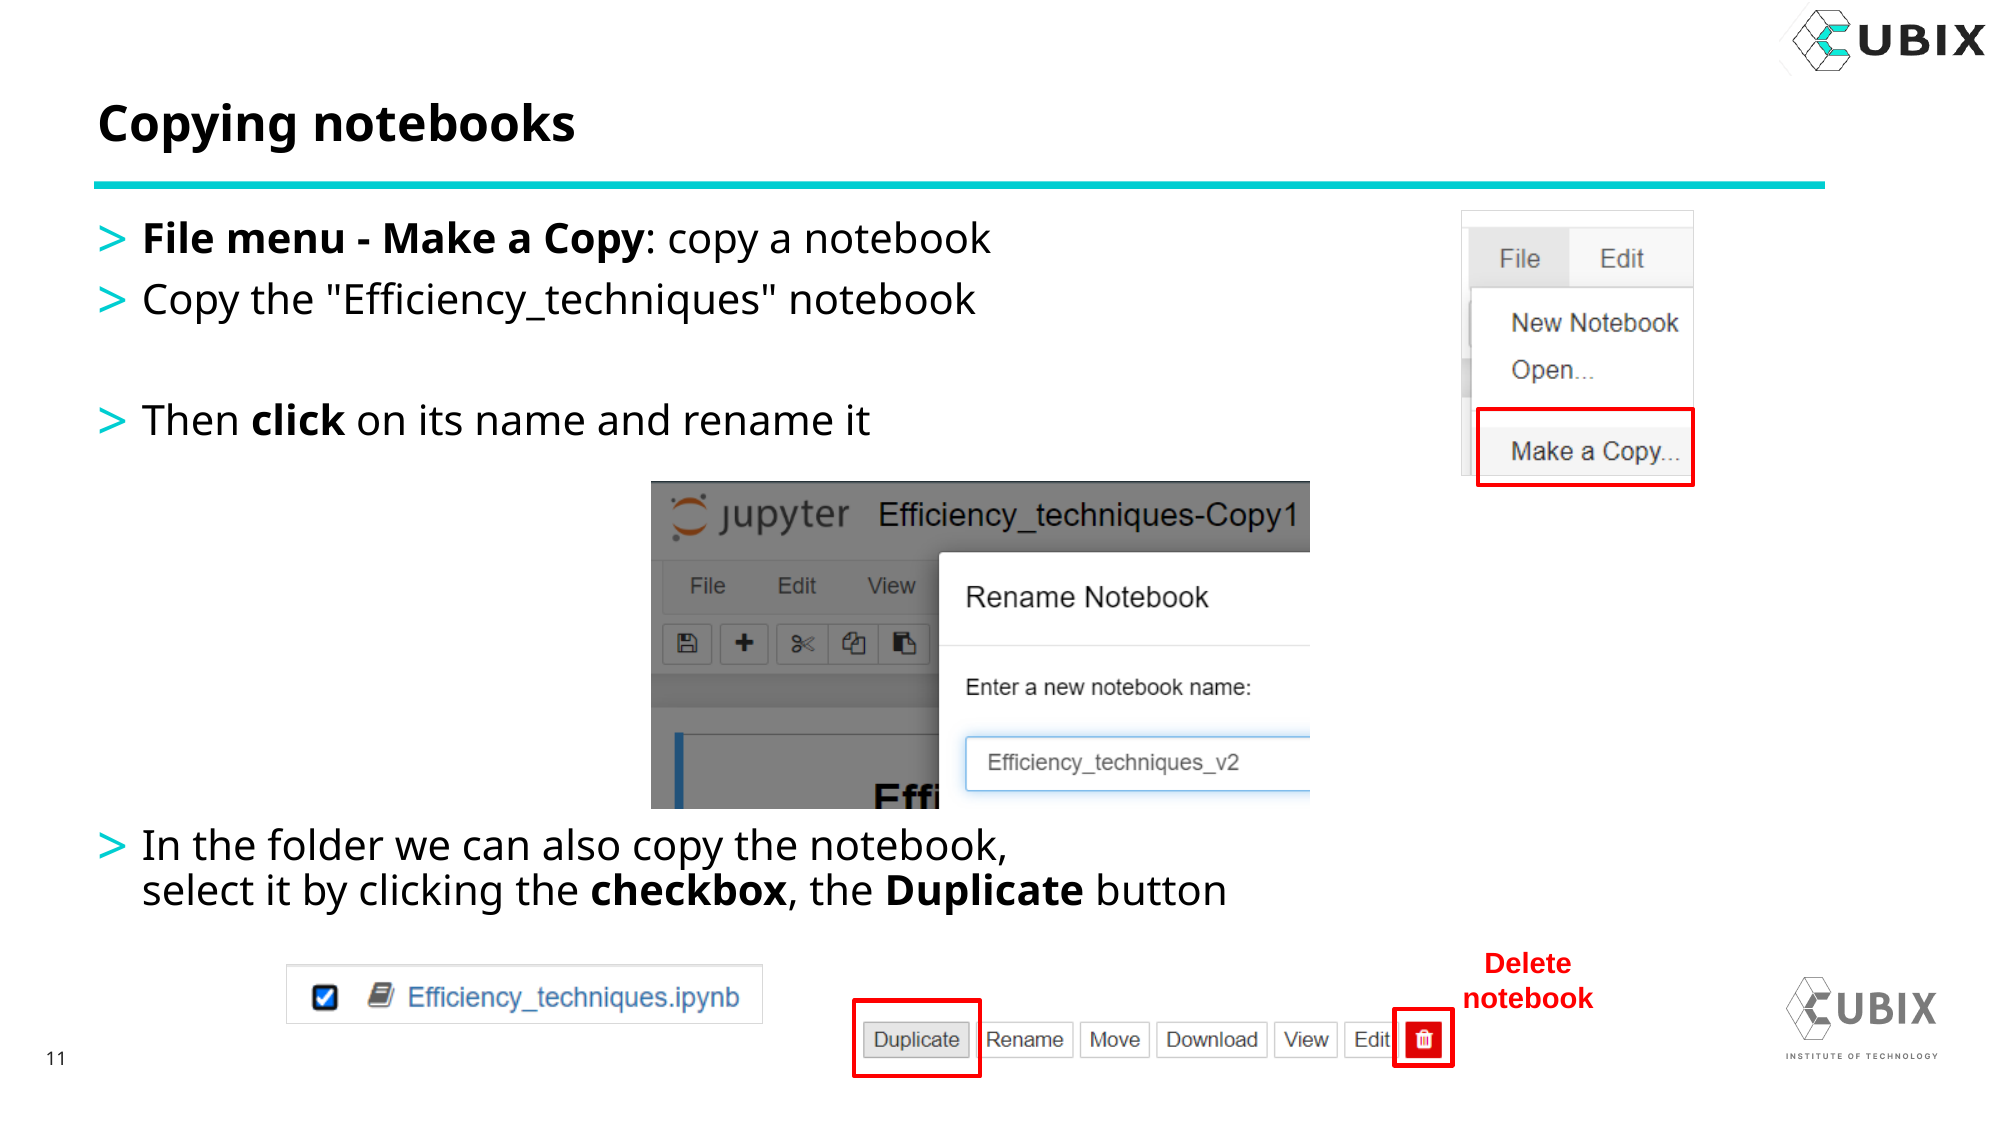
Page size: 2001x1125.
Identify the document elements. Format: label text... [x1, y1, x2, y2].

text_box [842, 1000, 1452, 1077]
picture [1779, 2, 1997, 76]
picture [651, 481, 1310, 810]
text_box Delete notebook [1443, 937, 1613, 1023]
picture [1839, 977, 1940, 1067]
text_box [1461, 210, 1694, 486]
list File menu - Make a Copy: copy a notebook Copy the "Efficiency_techniques" notebook Then click on its name and rename it In the folder we can also copy the notebook, select it by clicking the checkbox, the Duplicate button [82, 210, 1839, 1094]
title Copying notebooks [82, 90, 1769, 188]
picture [286, 964, 764, 1024]
